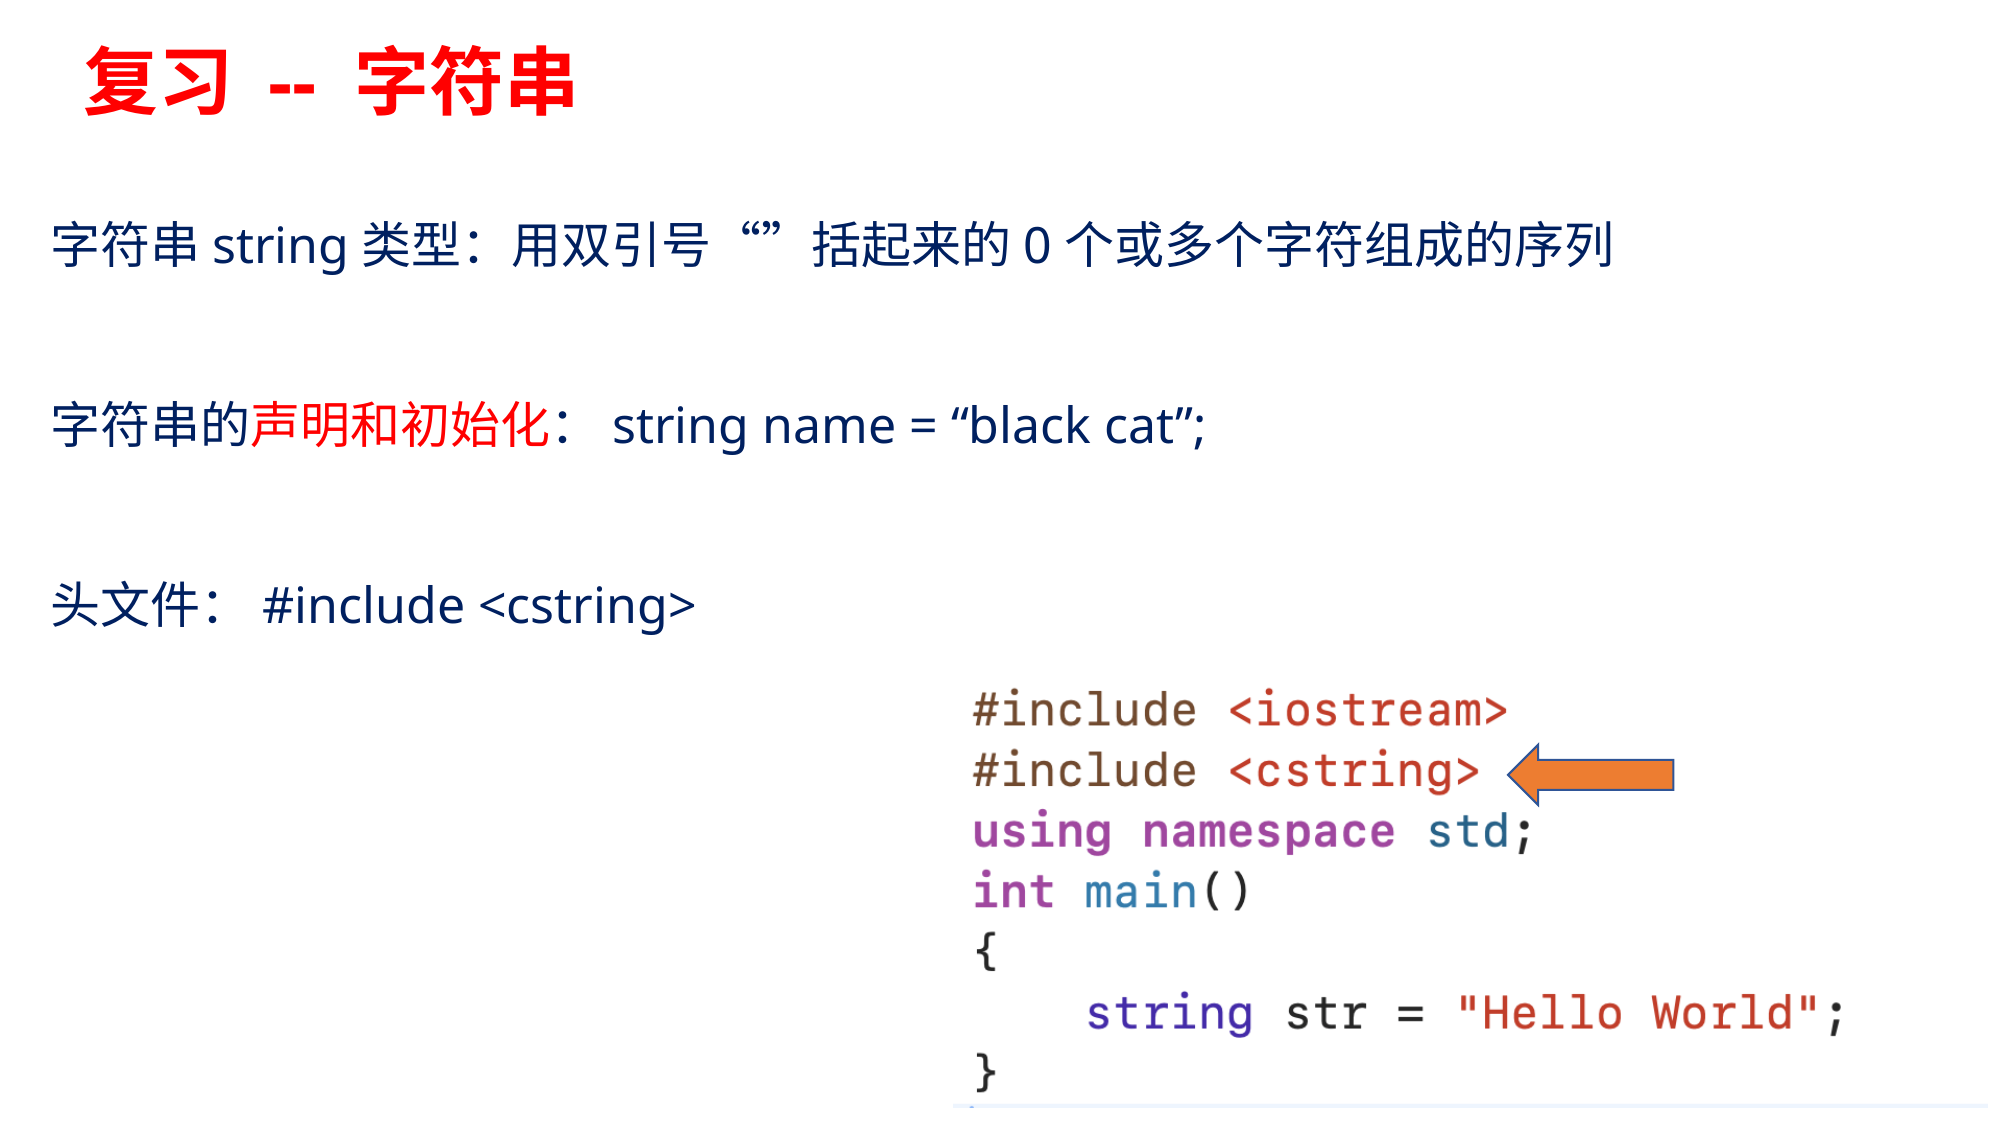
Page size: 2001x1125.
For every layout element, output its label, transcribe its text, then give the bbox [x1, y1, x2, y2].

picture [953, 669, 1988, 1108]
text_box 复习 -- 字符串 [68, 27, 736, 133]
text_box 字符串string类型：用双引号“”括起来的0个或多个字符组成的序列 字符串的声明和初始化：string name = “black cat”; 头文件：#include <cstring> [35, 176, 1965, 724]
